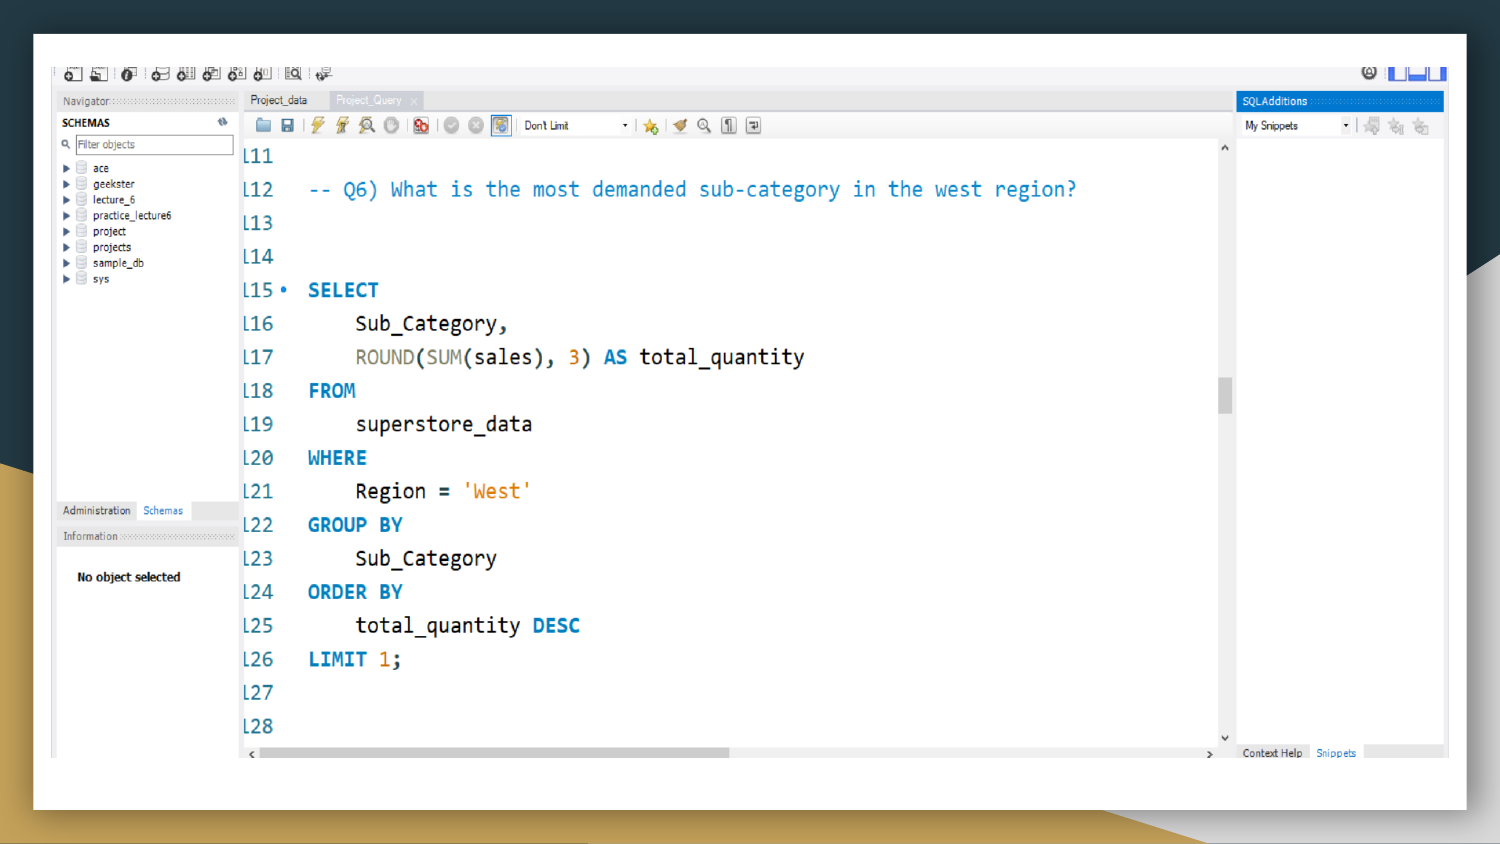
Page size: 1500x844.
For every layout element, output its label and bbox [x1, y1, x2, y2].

picture [50, 67, 1450, 758]
